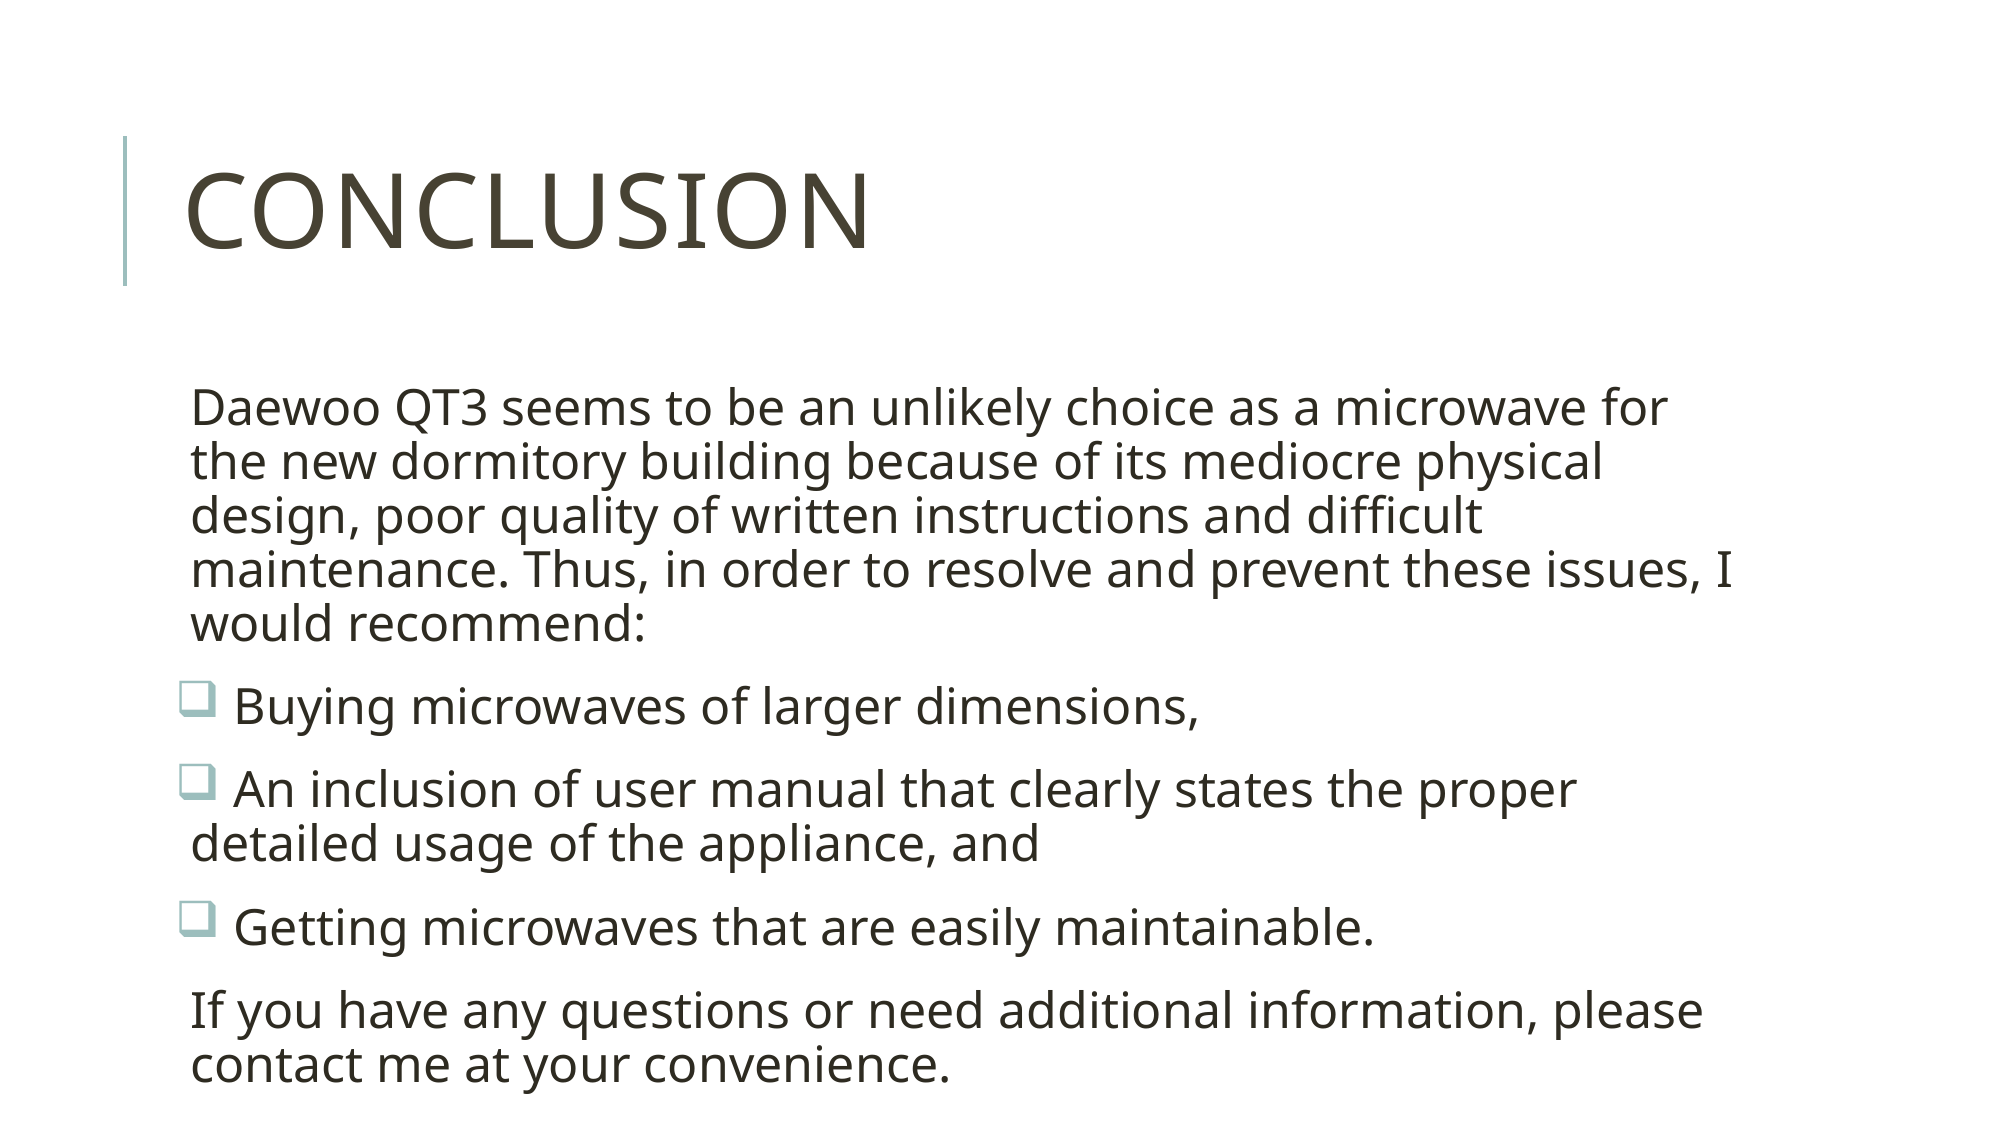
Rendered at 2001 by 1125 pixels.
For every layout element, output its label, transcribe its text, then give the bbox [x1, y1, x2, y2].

list Daewoo QT3 seems to be an unlikely choice as a microwave for the new dormitory building because of its mediocre physical design, poor quality of written instructions and difficult maintenance. Thus, in order to resolve and prevent these issues, I would recommend: Buying microwaves of larger dimensions, An inclusion of user manual that clearly states the proper detailed usage of the appliance, and Getting microwaves that are easily maintainable. If you have any questions or need additional information, please contact me at your convenience. [168, 375, 1763, 1035]
title CONCLUSION [168, 96, 1763, 342]
